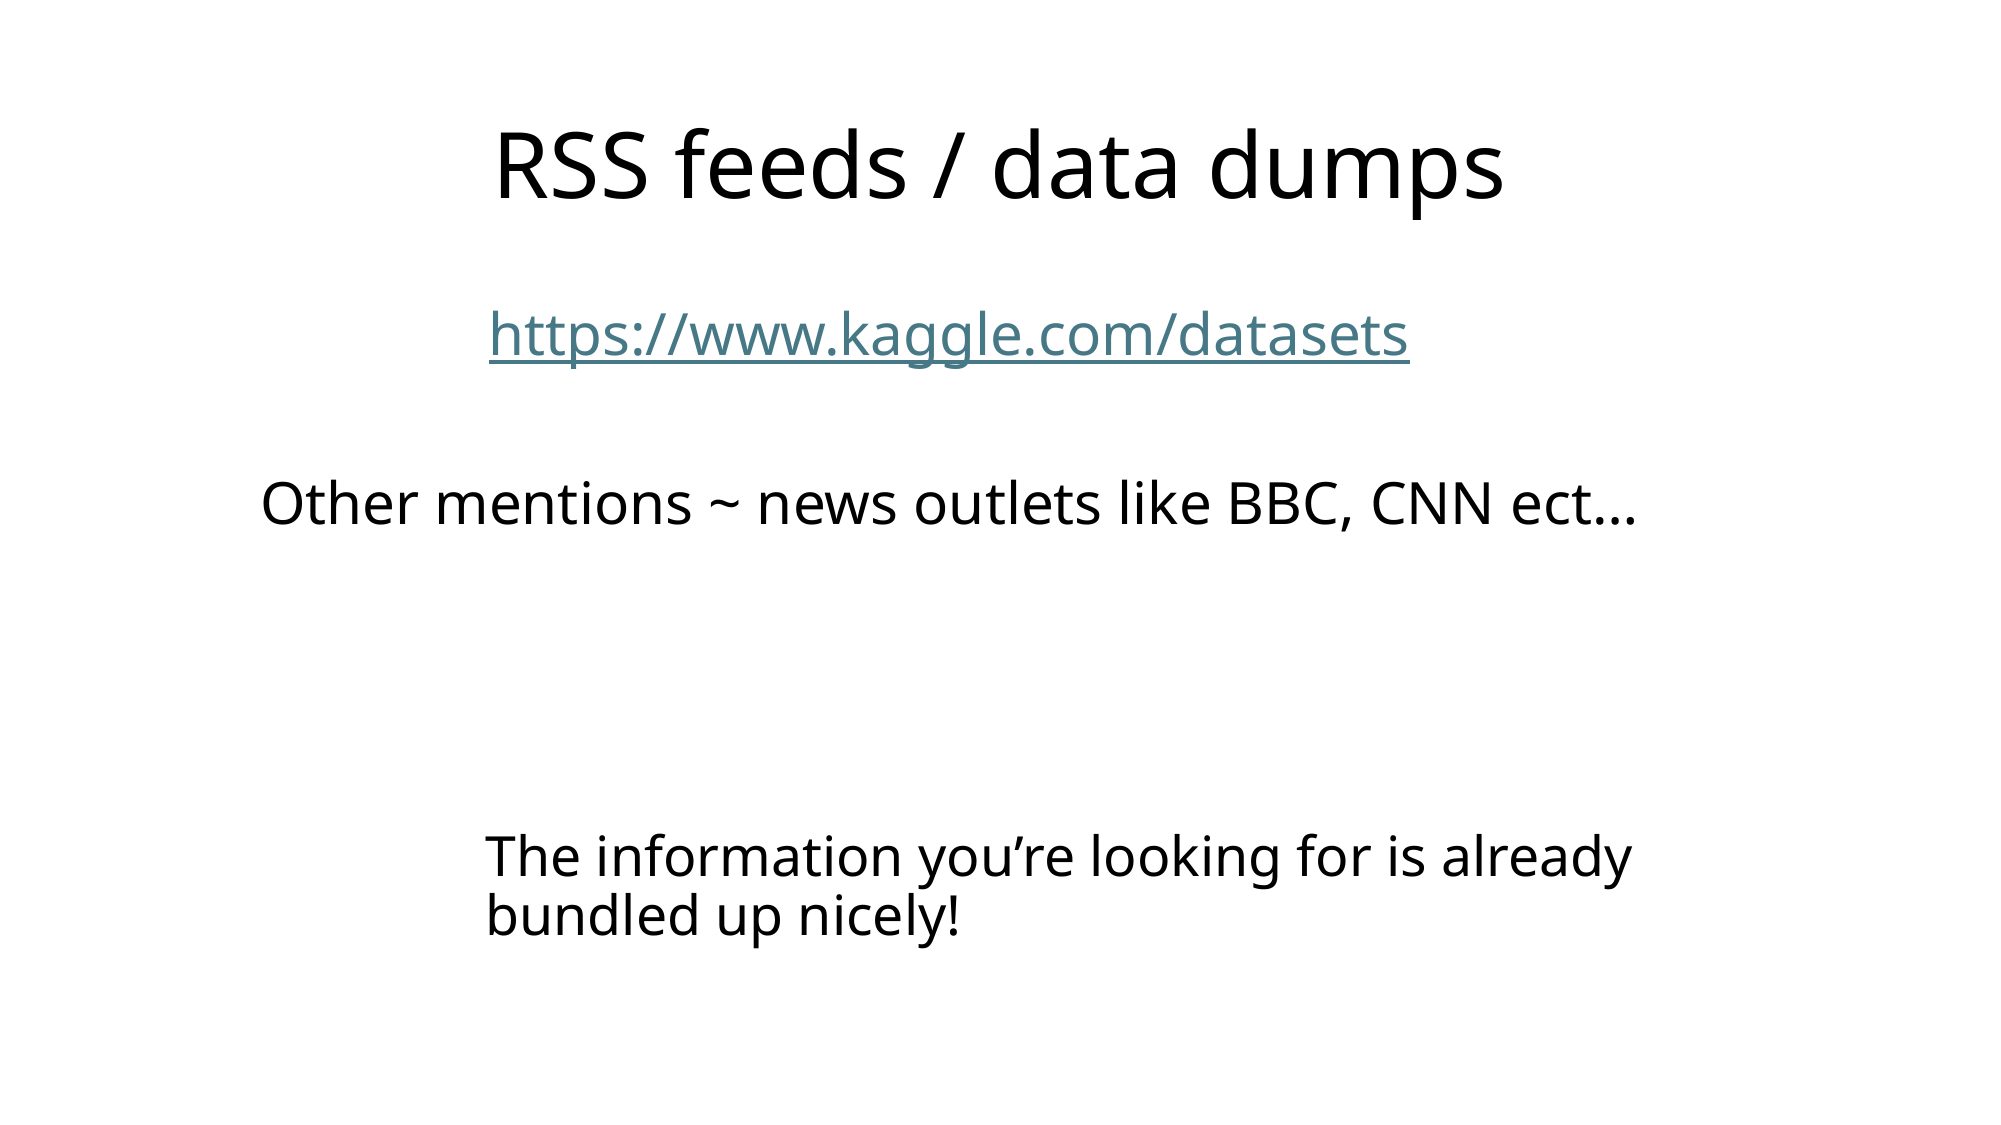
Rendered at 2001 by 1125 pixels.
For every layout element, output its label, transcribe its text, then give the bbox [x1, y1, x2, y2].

title RSS feeds / data dumps [137, 59, 1863, 278]
text_box The information you’re looking for is already bundled up nicely! [470, 820, 1731, 956]
list https://www.kaggle.com/datasets Other mentions ~ news outlets like BBC, CNN ect… [0, 290, 1985, 563]
